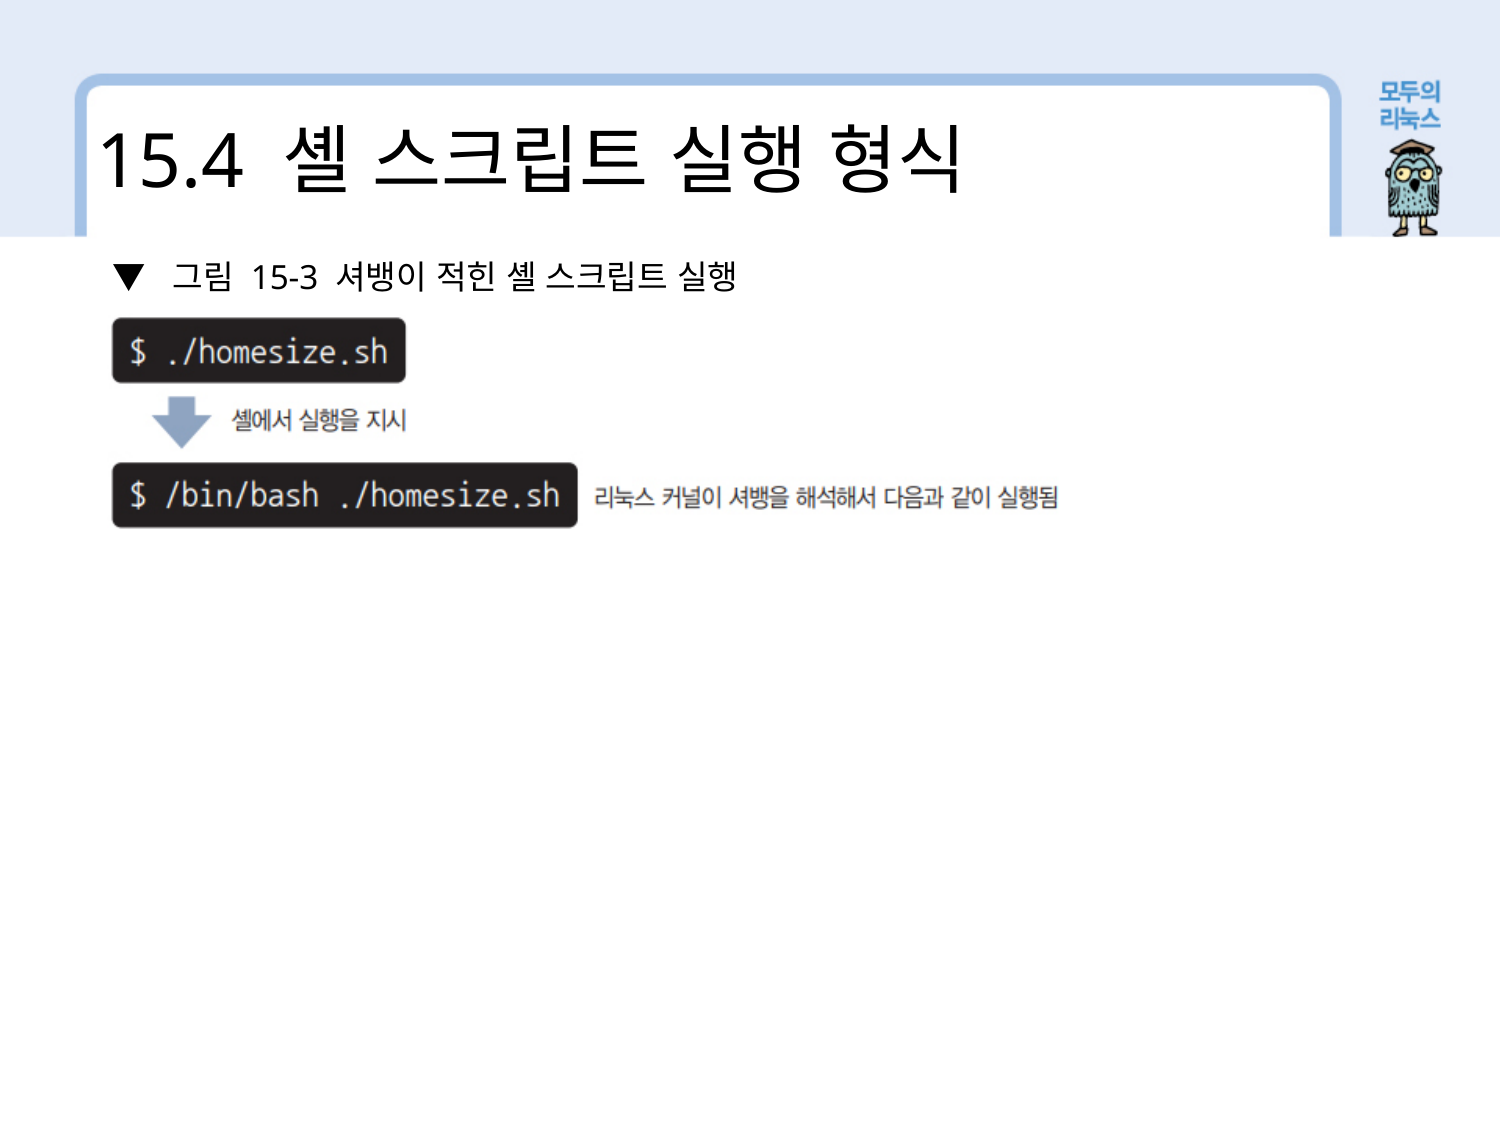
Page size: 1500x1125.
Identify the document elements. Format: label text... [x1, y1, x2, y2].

text_box ▼ 그림 15-3 셔뱅이 적힌 셸 스크립트 실행 [97, 248, 1424, 314]
picture [0, 0, 1500, 1125]
text_box 15.4 셸 스크립트 실행 형식 [81, 115, 1335, 221]
